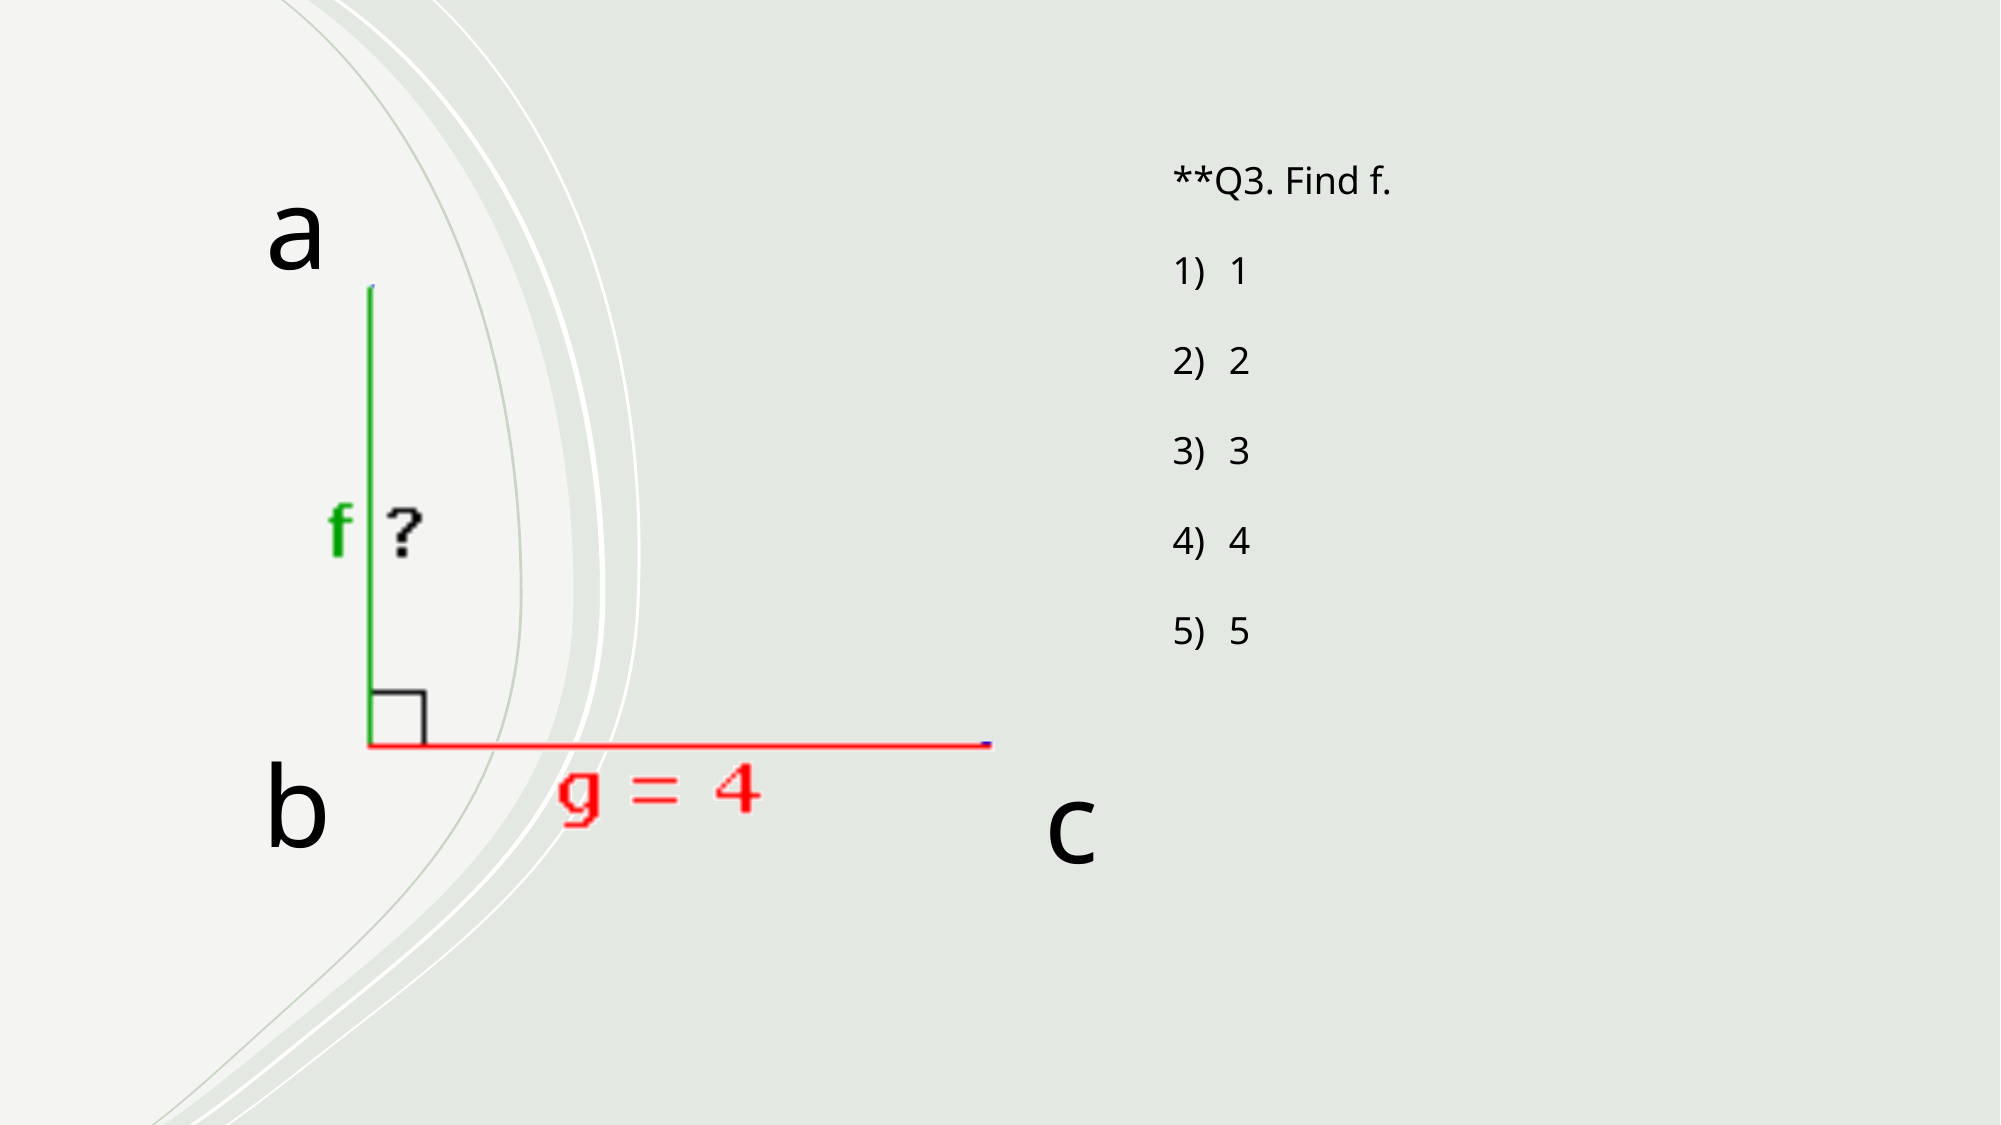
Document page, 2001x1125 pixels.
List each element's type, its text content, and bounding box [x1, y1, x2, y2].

text_box c [1029, 743, 1115, 894]
picture [273, 245, 1027, 850]
text_box **Q3. Find f. 1 2 3 4 5 [1157, 149, 1879, 750]
text_box a [250, 149, 344, 300]
text_box b [247, 727, 347, 878]
